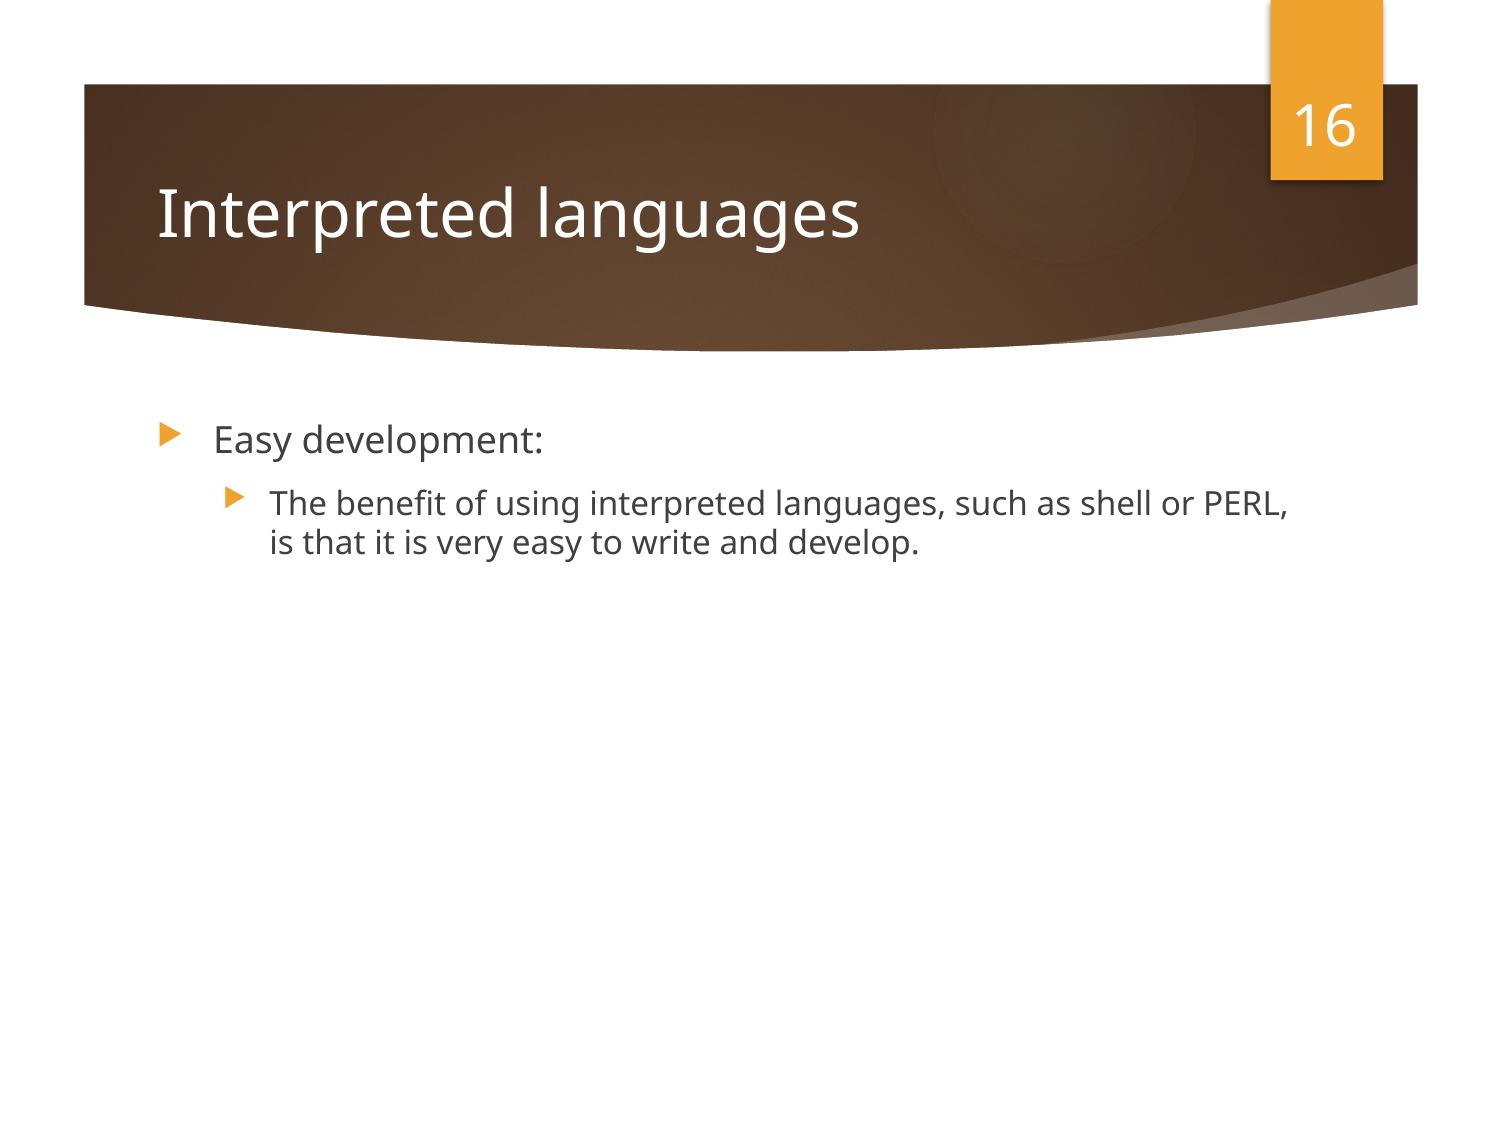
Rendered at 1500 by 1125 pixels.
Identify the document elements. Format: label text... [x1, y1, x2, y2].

slide_number 16 [1259, 48, 1390, 175]
list Easy development: The benefit of using interpreted languages, such as shell or PERL, is that it is very easy to write and develop. [141, 408, 1314, 988]
title Interpreted languages [142, 152, 1183, 269]
